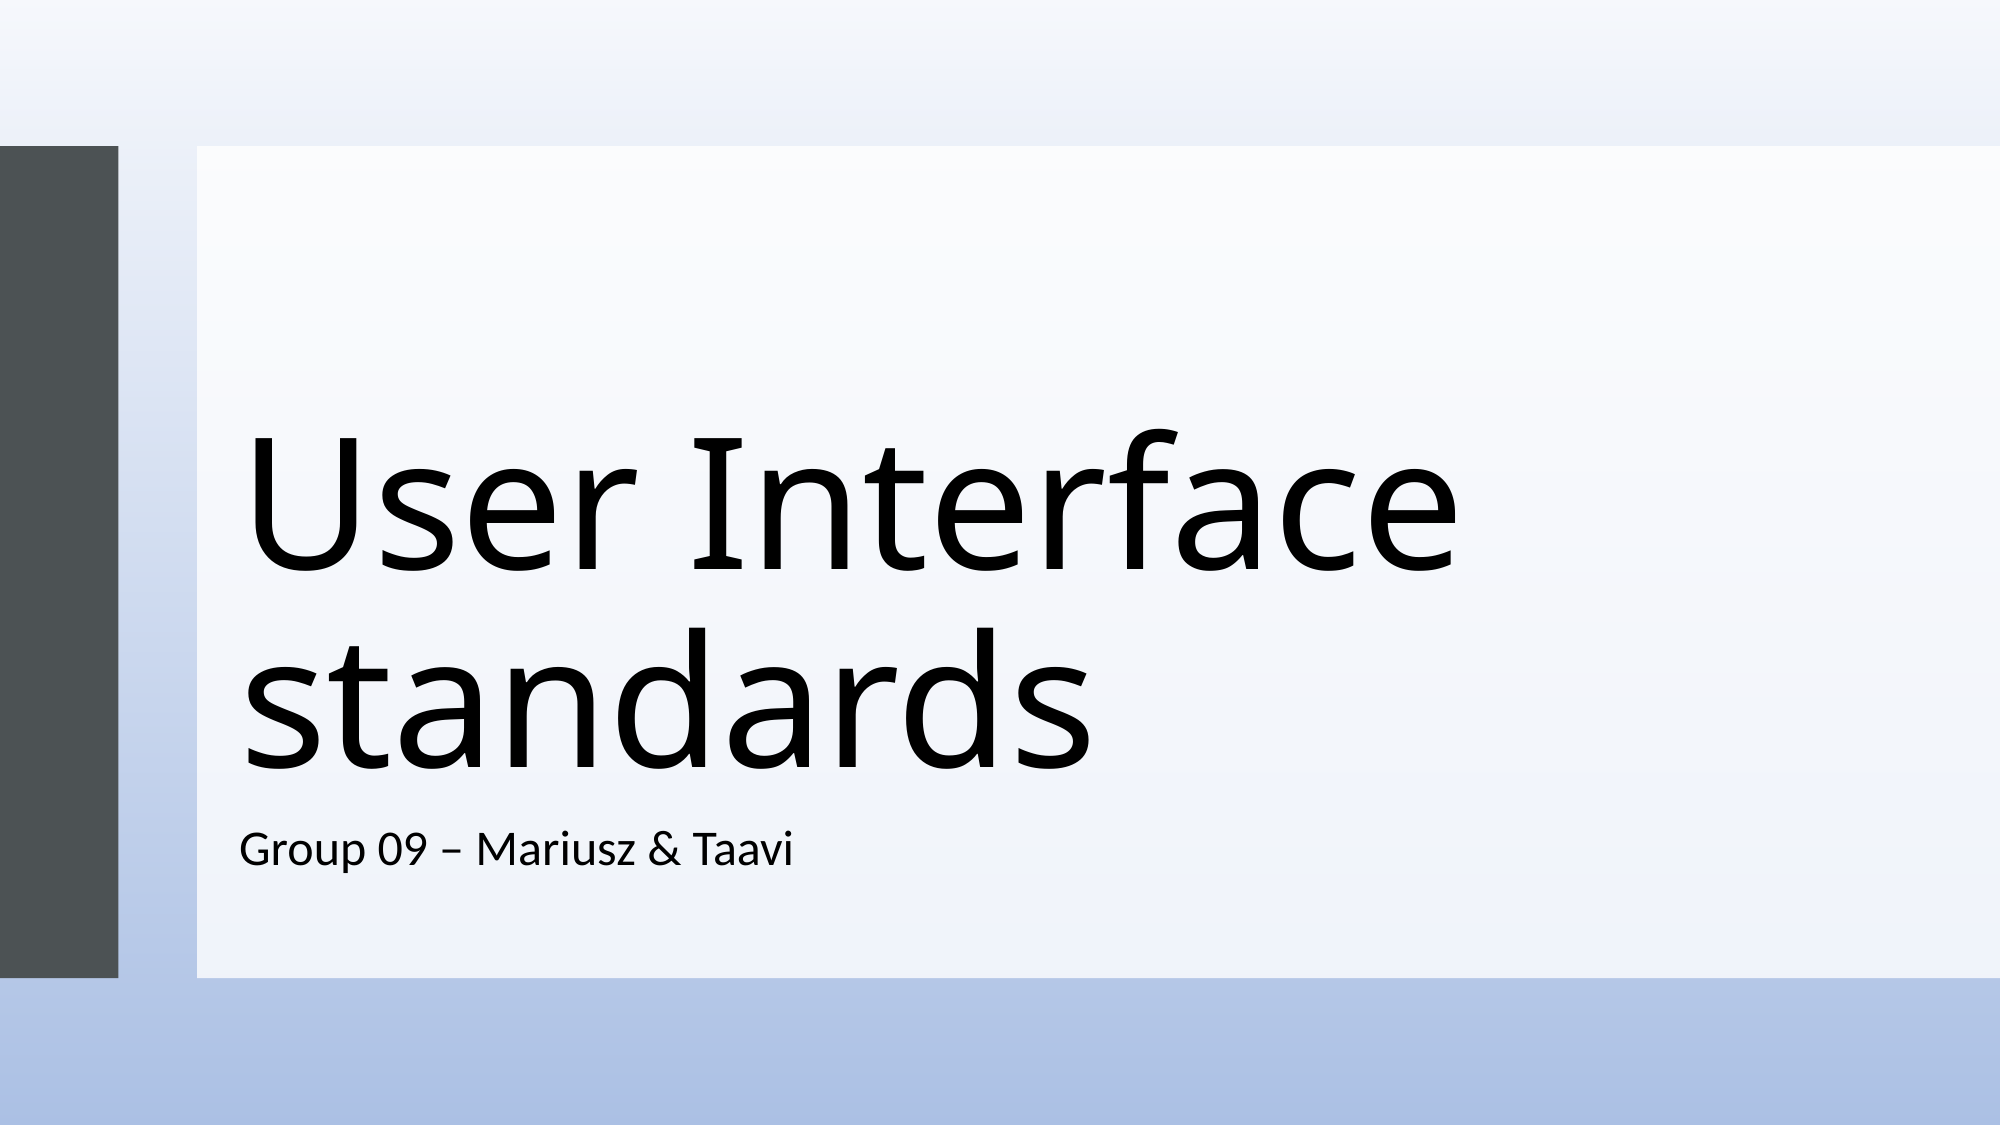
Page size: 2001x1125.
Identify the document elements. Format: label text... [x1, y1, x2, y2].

text_box [0, 145, 119, 979]
text_box [0, 0, 2000, 1125]
title User Interface standards [224, 272, 1803, 814]
subtitle Group 09 – Mariusz & Taavi [224, 814, 1803, 952]
text_box [196, 145, 2000, 979]
